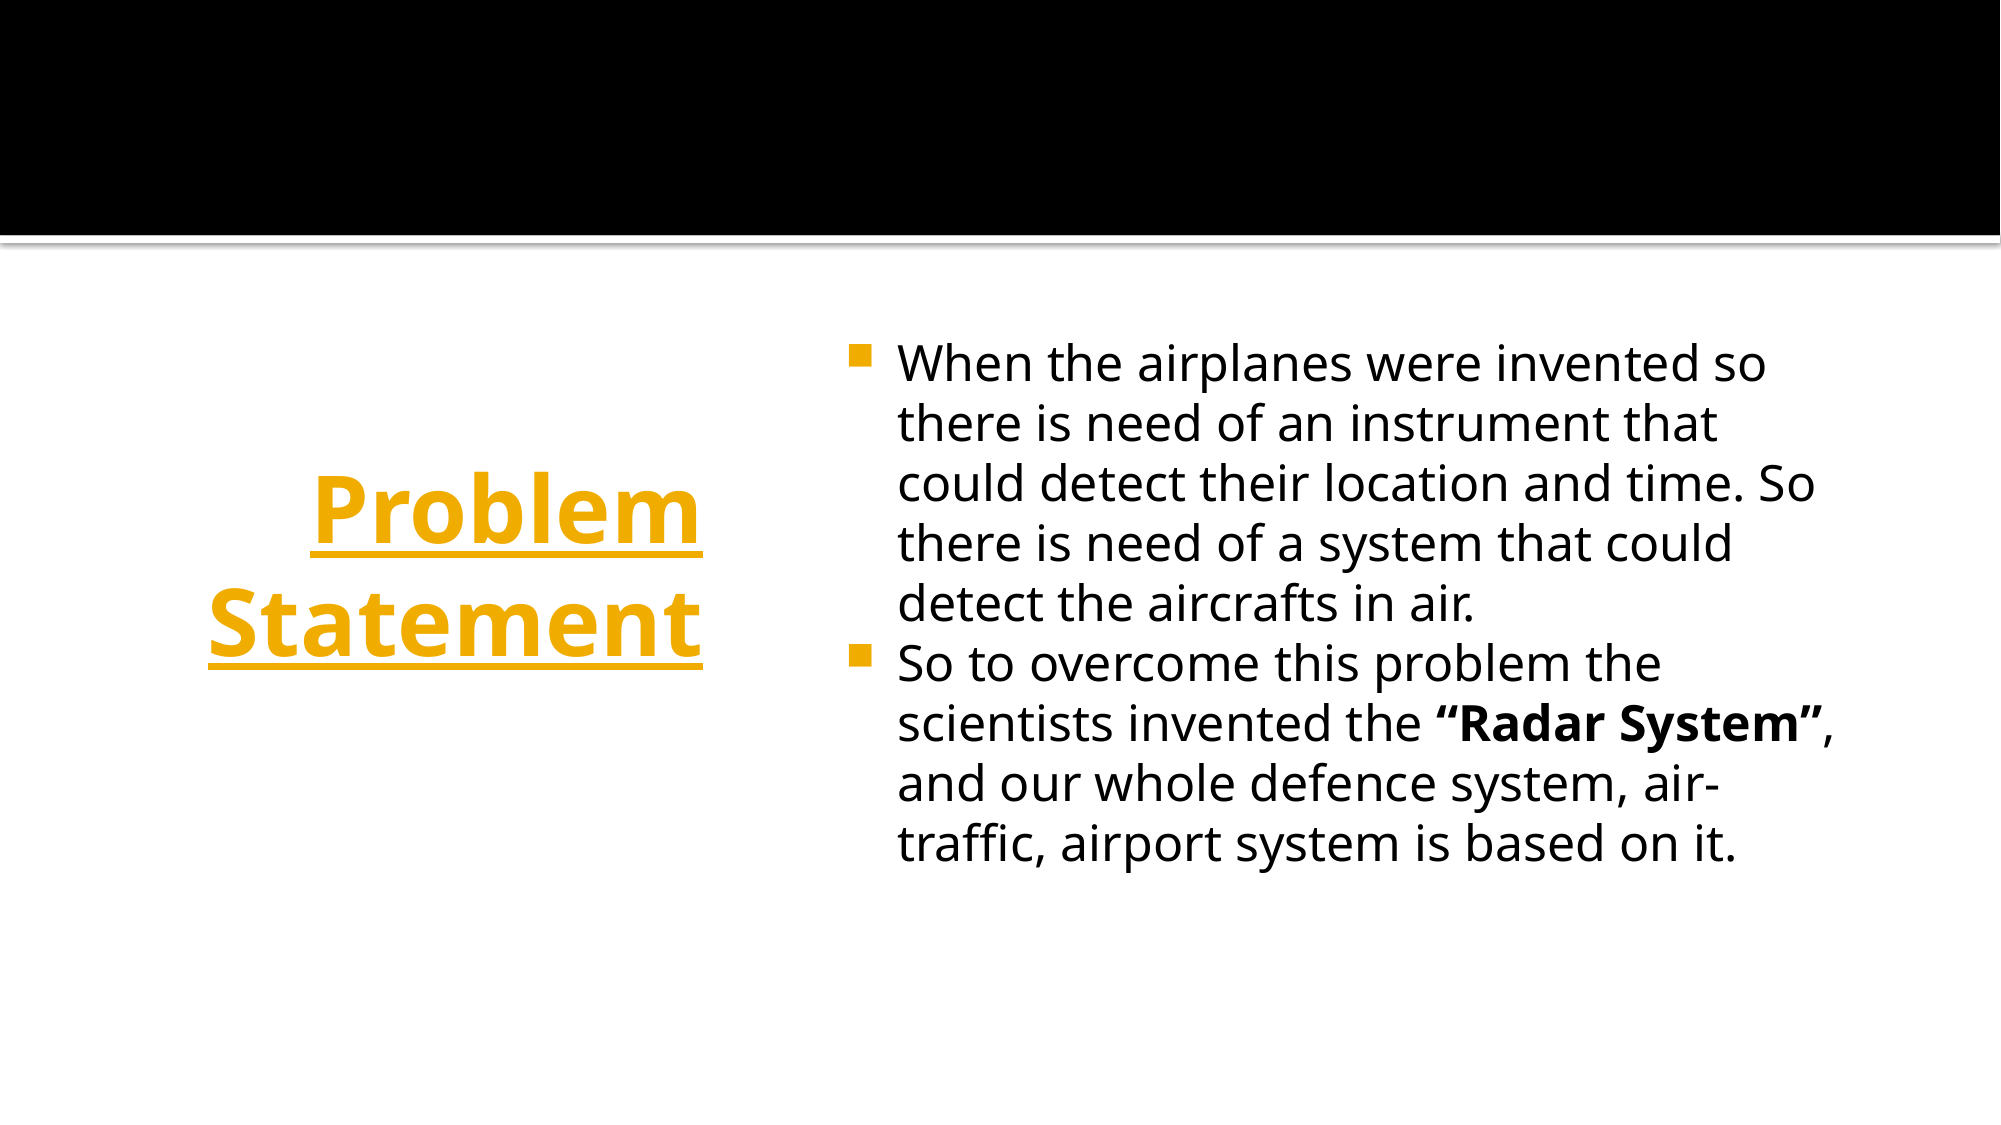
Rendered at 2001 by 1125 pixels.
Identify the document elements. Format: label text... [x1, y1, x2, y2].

title Problem Statement [137, 158, 711, 967]
list When the airplanes were invented so there is need of an instrument that could detect their location and time. So there is need of a system that could detect the aircrafts in air. So to overcome this problem the scientists invented the “Radar System”, and our whole defence system, air-traffic, airport system is based on it. [816, 227, 1863, 967]
